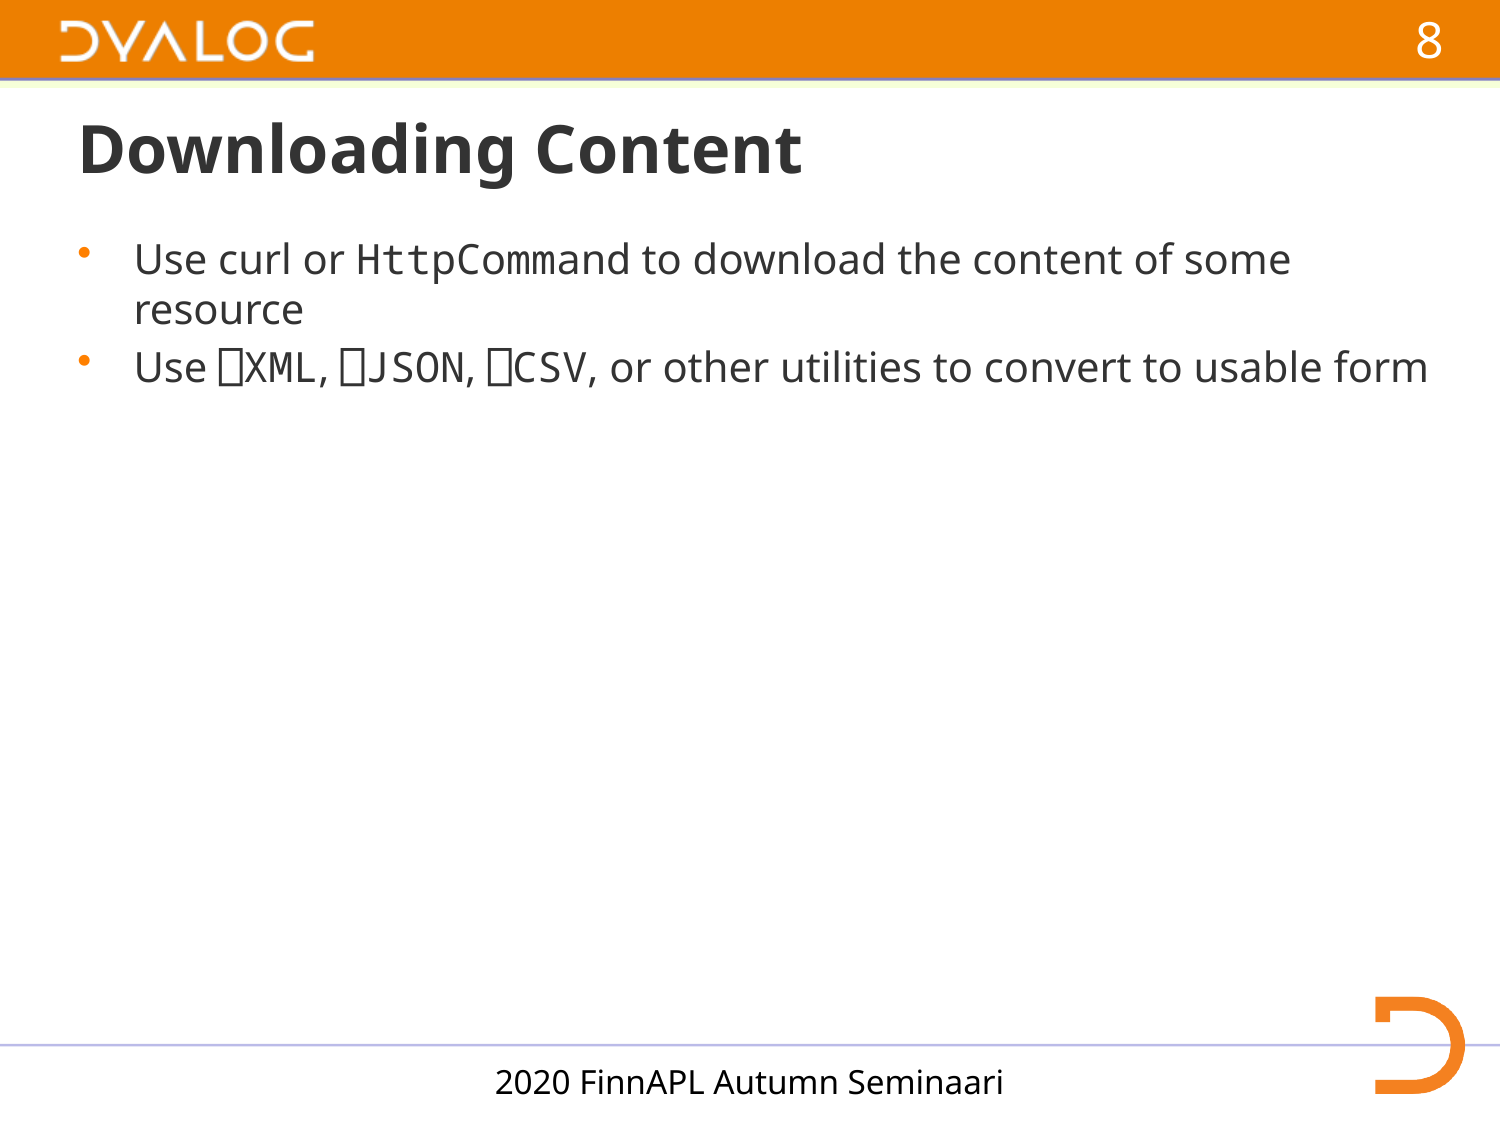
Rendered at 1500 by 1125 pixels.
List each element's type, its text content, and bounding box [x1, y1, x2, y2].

picture [0, 0, 1500, 88]
list Use curl or HttpCommand to download the content of some resource Use ⎕XML, ⎕JSON, ⎕CSV, or other utilities to convert to usable form [62, 224, 1451, 1038]
title Downloading Content [62, 99, 1451, 212]
picture [1365, 990, 1475, 1100]
